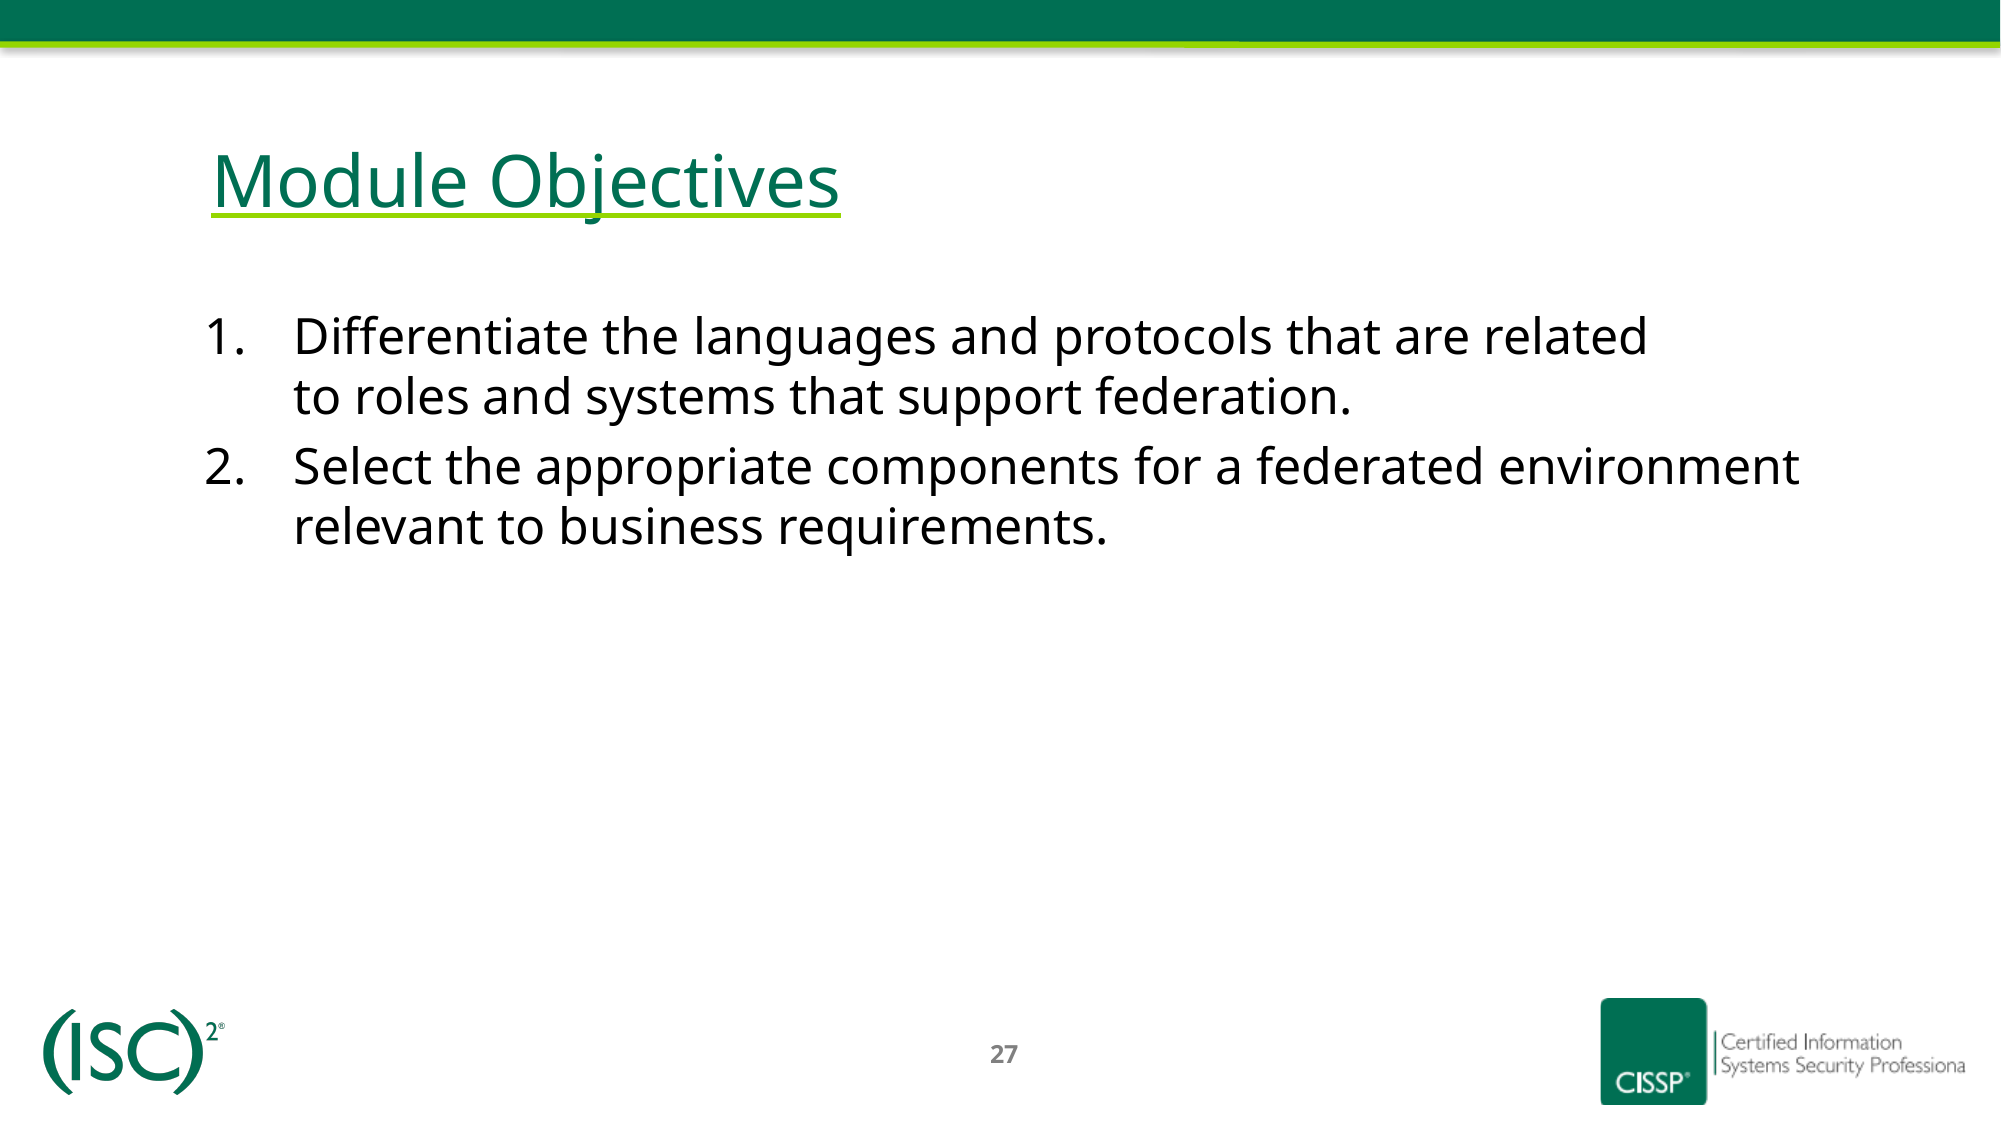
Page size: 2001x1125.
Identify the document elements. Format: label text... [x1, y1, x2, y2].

picture [40, 1005, 228, 1099]
title Module Objectives [196, 91, 1618, 280]
list Differentiate the languages and protocols that are related to roles and systems that support federation. Select the appropriate components for a federated environment relevant to business requirements. [189, 297, 1837, 961]
